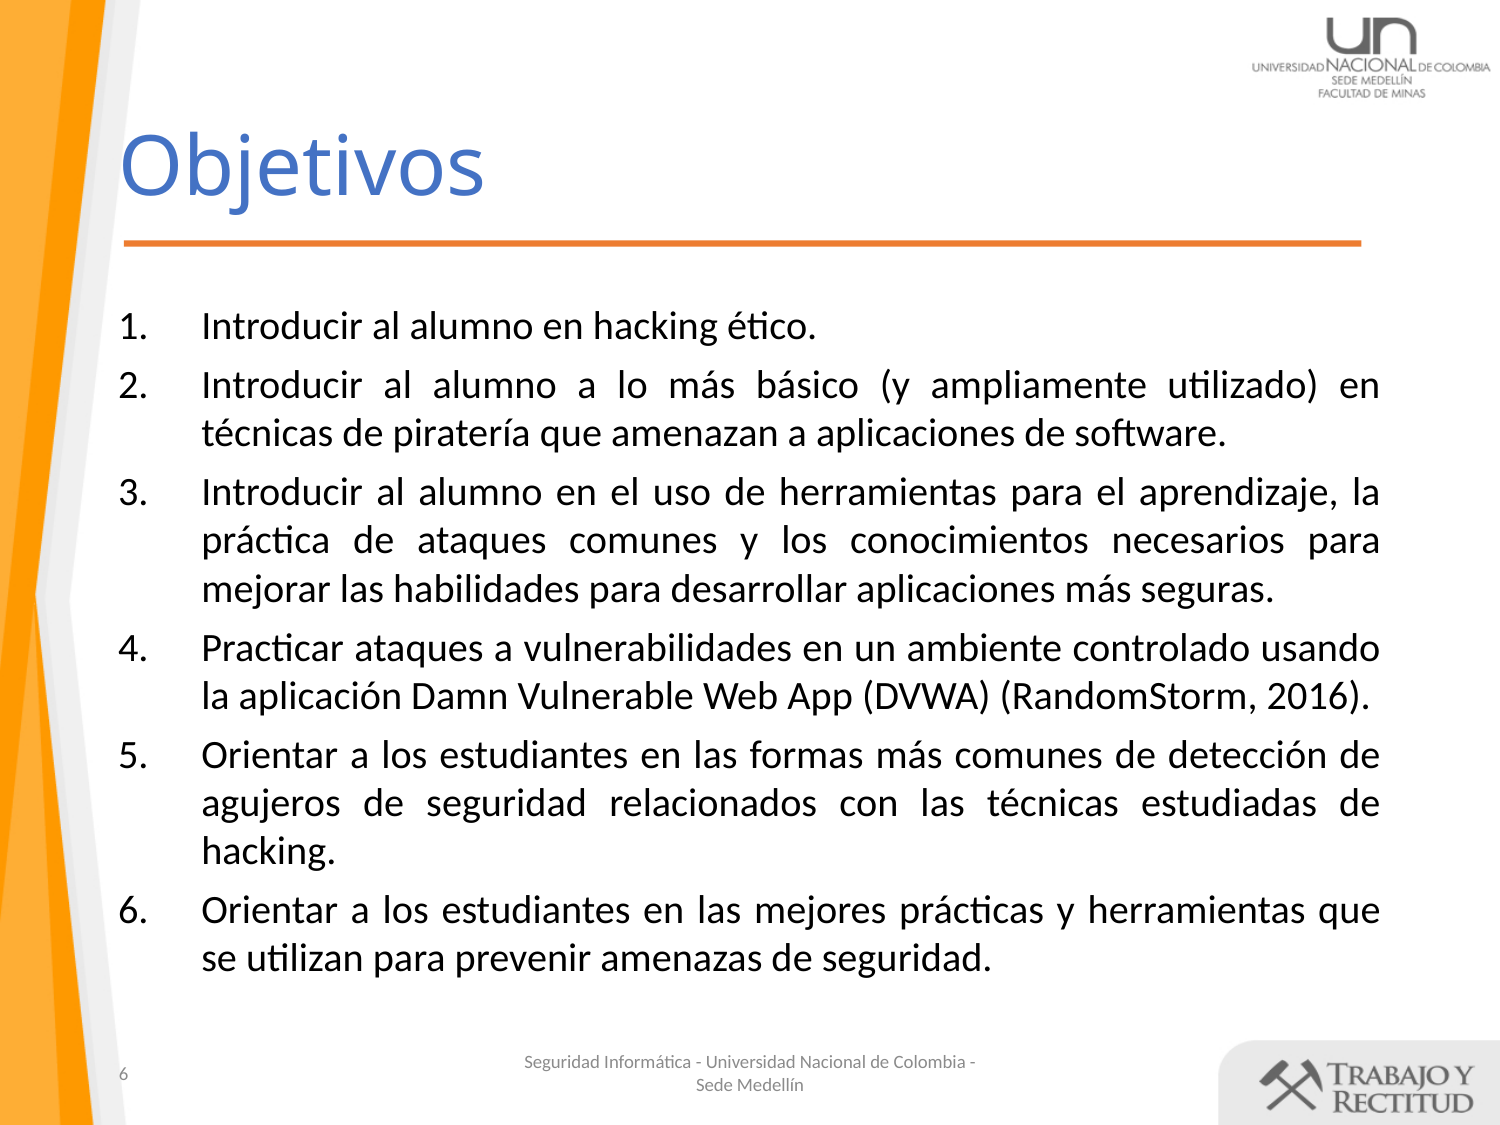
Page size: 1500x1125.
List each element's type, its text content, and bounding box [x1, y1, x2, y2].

slide_number 6 [103, 1042, 442, 1103]
footer Seguridad Informática - Universidad Nacional de Colombia - Sede Medellín [496, 1042, 1004, 1103]
title Objetivos [103, 59, 1397, 255]
list Introducir al alumno en hacking ético. Introducir al alumno a lo más básico (y ampliamente utilizado) en técnicas de piratería que amenazan a aplicaciones de software. Introducir al alumno en el uso de herramientas para el aprendizaje, la práctica de ataques comunes y los conocimientos necesarios para mejorar las habilidades para desarrollar aplicaciones más seguras. Practicar ataques a vulnerabilidades en un ambiente controlado usando la aplicación Damn Vulnerable Web App (DVWA) (RandomStorm, 2016). Orientar a los estudiantes en las formas más comunes de detección de agujeros de seguridad relacionados con las técnicas estudiadas de hacking. Orientar a los estudiantes en las mejores prácticas y herramientas que se utilizan para prevenir amenazas de seguridad. [103, 255, 1397, 1014]
picture [0, 0, 1500, 1125]
